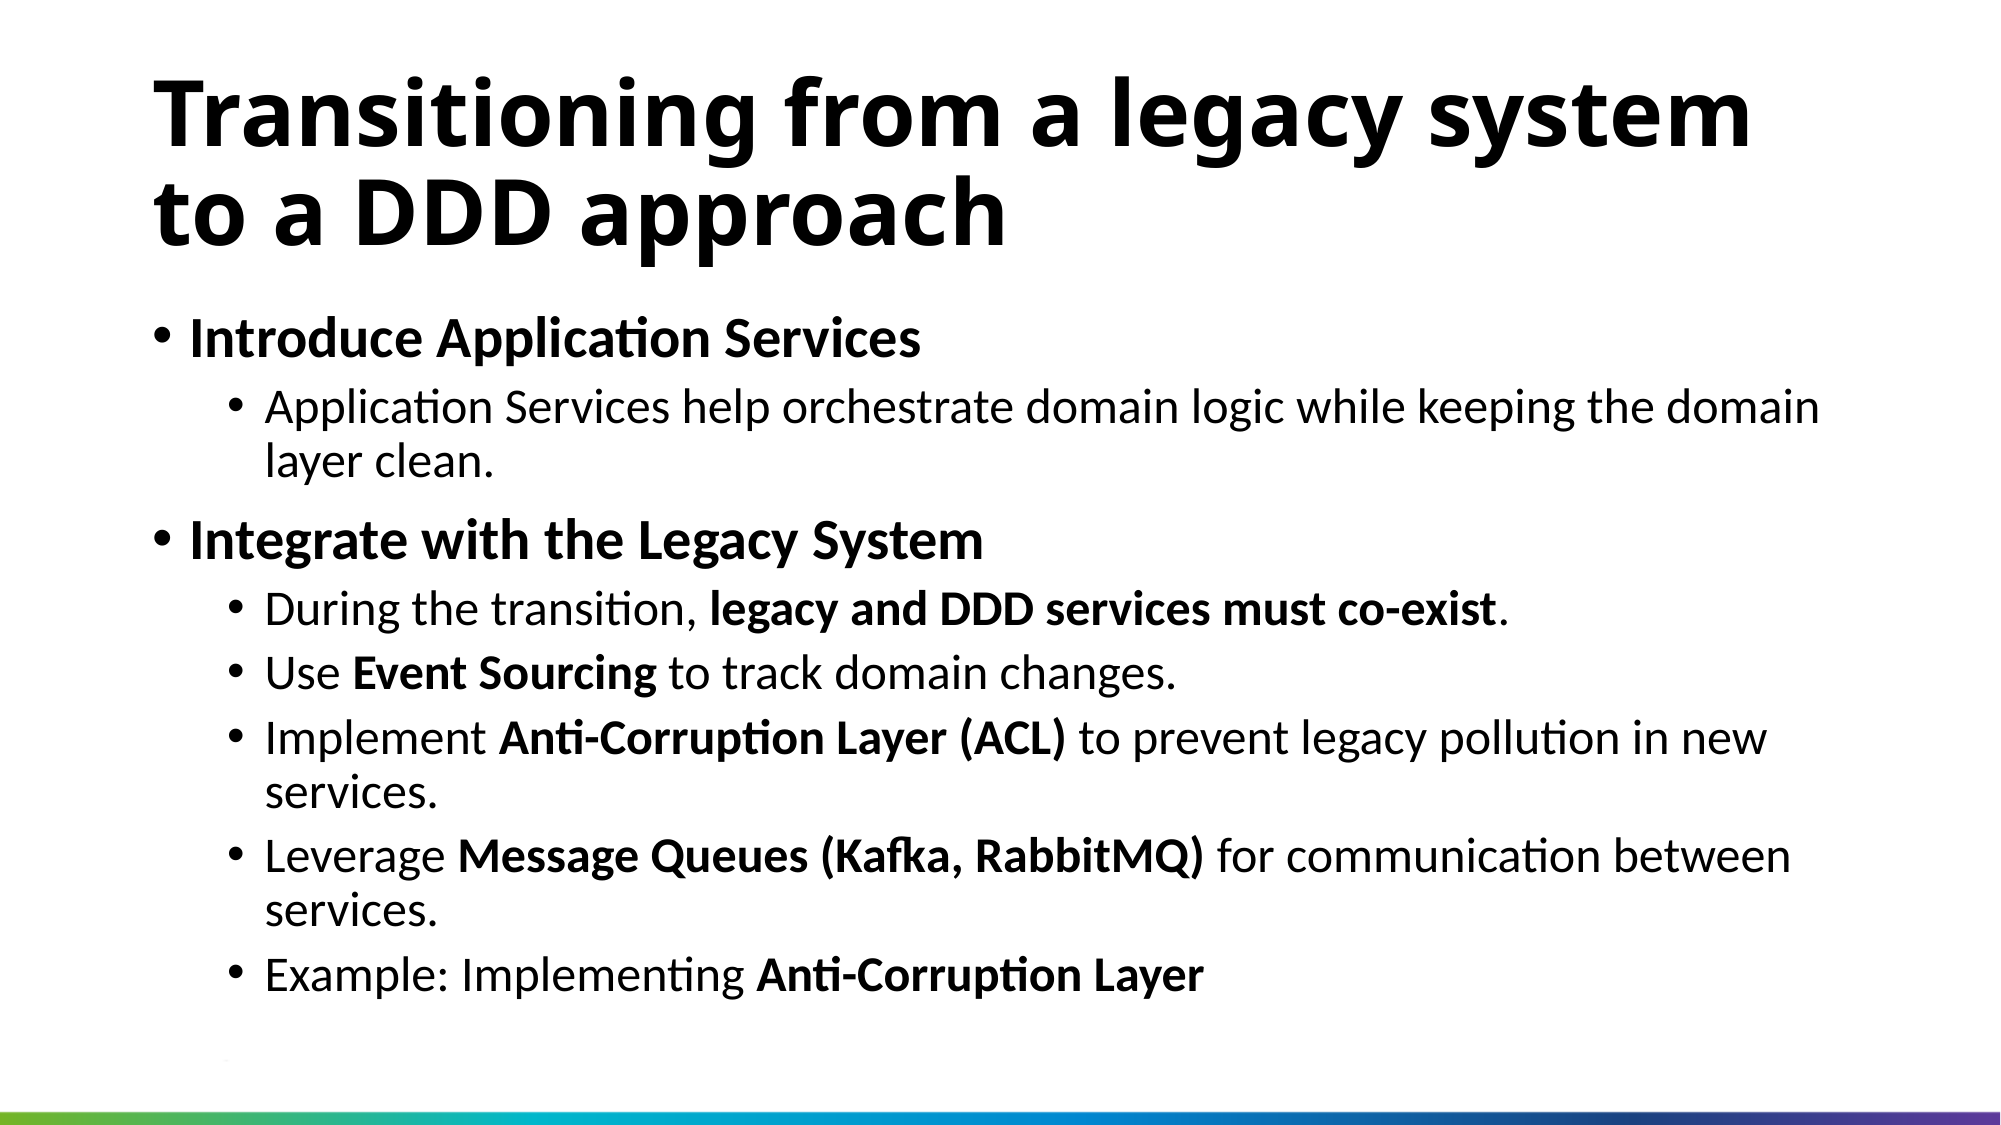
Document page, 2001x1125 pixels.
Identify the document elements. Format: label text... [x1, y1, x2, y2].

text_box Transitioning from a legacy system to a DDD approach [137, 59, 1863, 278]
picture [0, 0, 2001, 1125]
text_box Introduce Application Services Application Services help orchestrate domain logic while keeping the domain layer clean. Integrate with the Legacy System During the transition, legacy and DDD services must co-exist. Use Event Sourcing to track domain changes. Implement Anti-Corruption Layer (ACL) to prevent legacy pollution in new services. Leverage Message Queues (Kafka, RabbitMQ) for communication between services. Example: Implementing Anti-Corruption Layer [137, 299, 1863, 1014]
